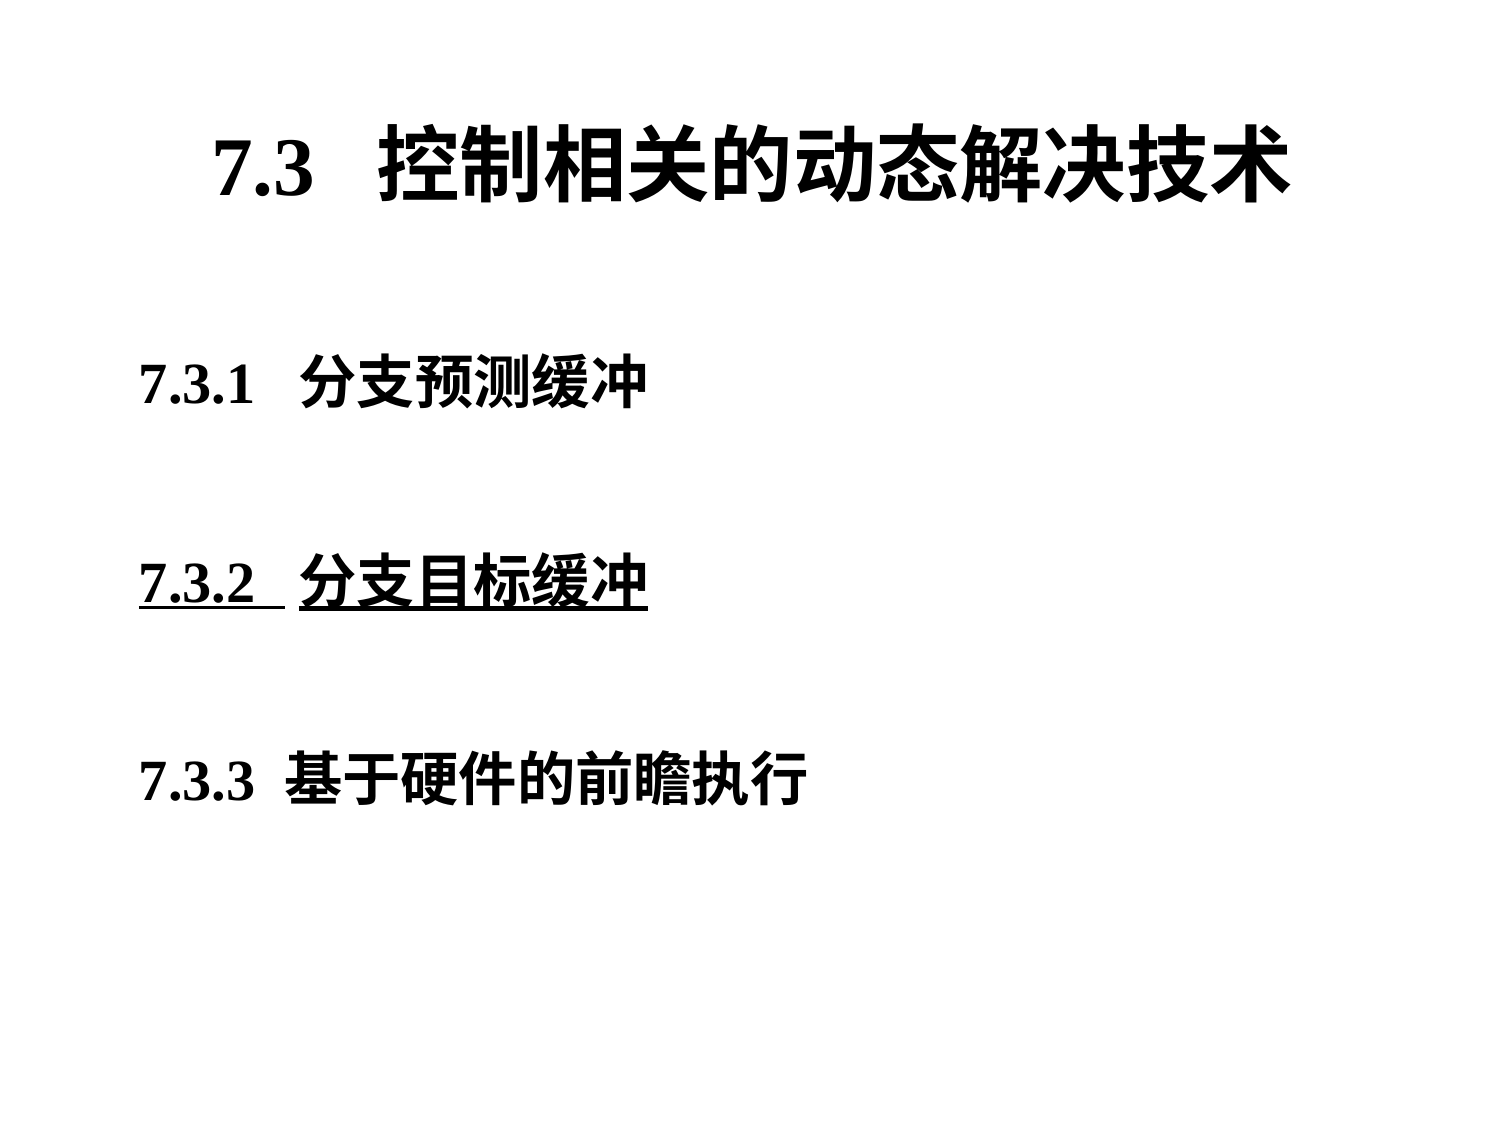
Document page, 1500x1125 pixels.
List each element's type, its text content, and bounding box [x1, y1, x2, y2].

list 7.3.1 分支预测缓冲 7.3.2 分支目标缓冲 7.3.3 基于硬件的前瞻执行 [123, 338, 1283, 882]
title 7.3 控制相关的动态解决技术 [76, 67, 1427, 256]
